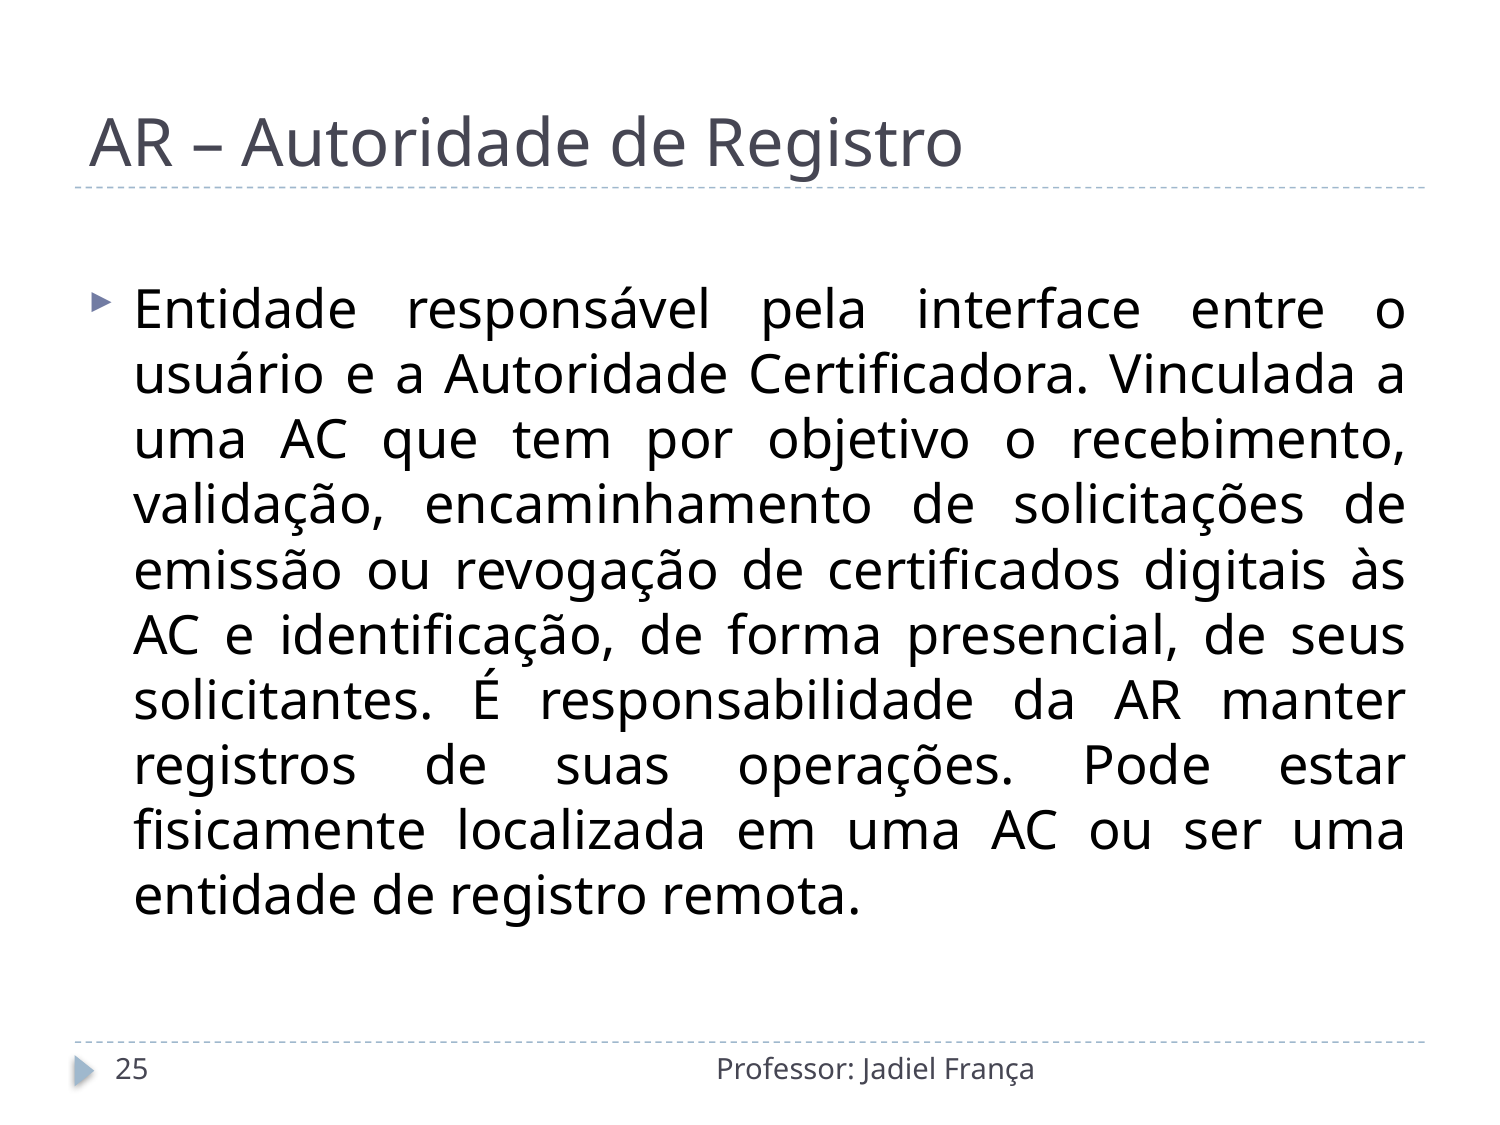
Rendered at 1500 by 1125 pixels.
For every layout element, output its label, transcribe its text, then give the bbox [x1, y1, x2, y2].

title AR – Autoridade de Registro [75, 24, 1425, 188]
footer Professor: Jadiel França [475, 1042, 1051, 1103]
slide_number 25 [100, 1042, 426, 1103]
list Entidade responsável pela interface entre o usuário e a Autoridade Certificadora. Vinculada a uma AC que tem por objetivo o recebimento, validação, encaminhamento de solicitações de emissão ou revogação de certificados digitais às AC e identificação, de forma presencial, de seus solicitantes. É responsabilidade da AR manter registros de suas operações. Pode estar fisicamente localizada em uma AC ou ser uma entidade de registro remota. [73, 267, 1424, 961]
